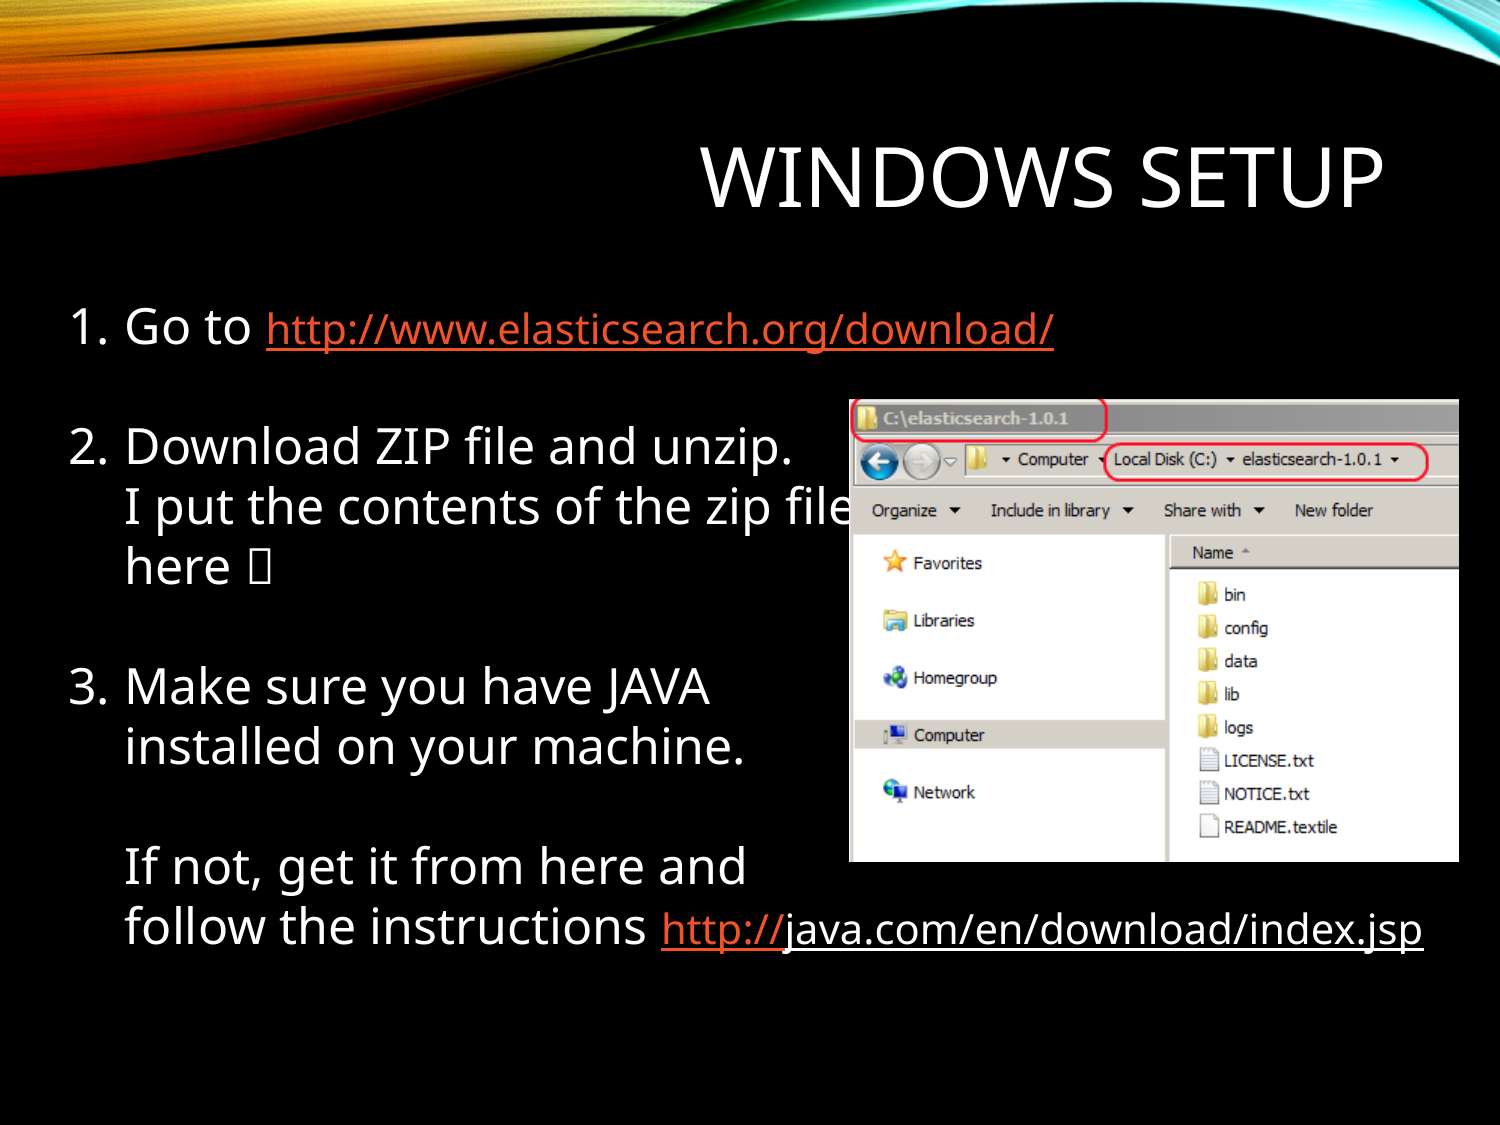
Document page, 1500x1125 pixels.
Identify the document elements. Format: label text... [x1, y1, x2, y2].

picture [849, 399, 1459, 862]
picture [0, 0, 1500, 178]
text_box Go to http://www.elasticsearch.org/download/ Download ZIP file and unzip. I put the contents of the zip file here  Make sure you have JAVA installed on your machine. If not, get it from here and follow the instructions http://java.com/en/download/index.jsp [53, 287, 1439, 1083]
title Windows Setup [356, 75, 1403, 287]
